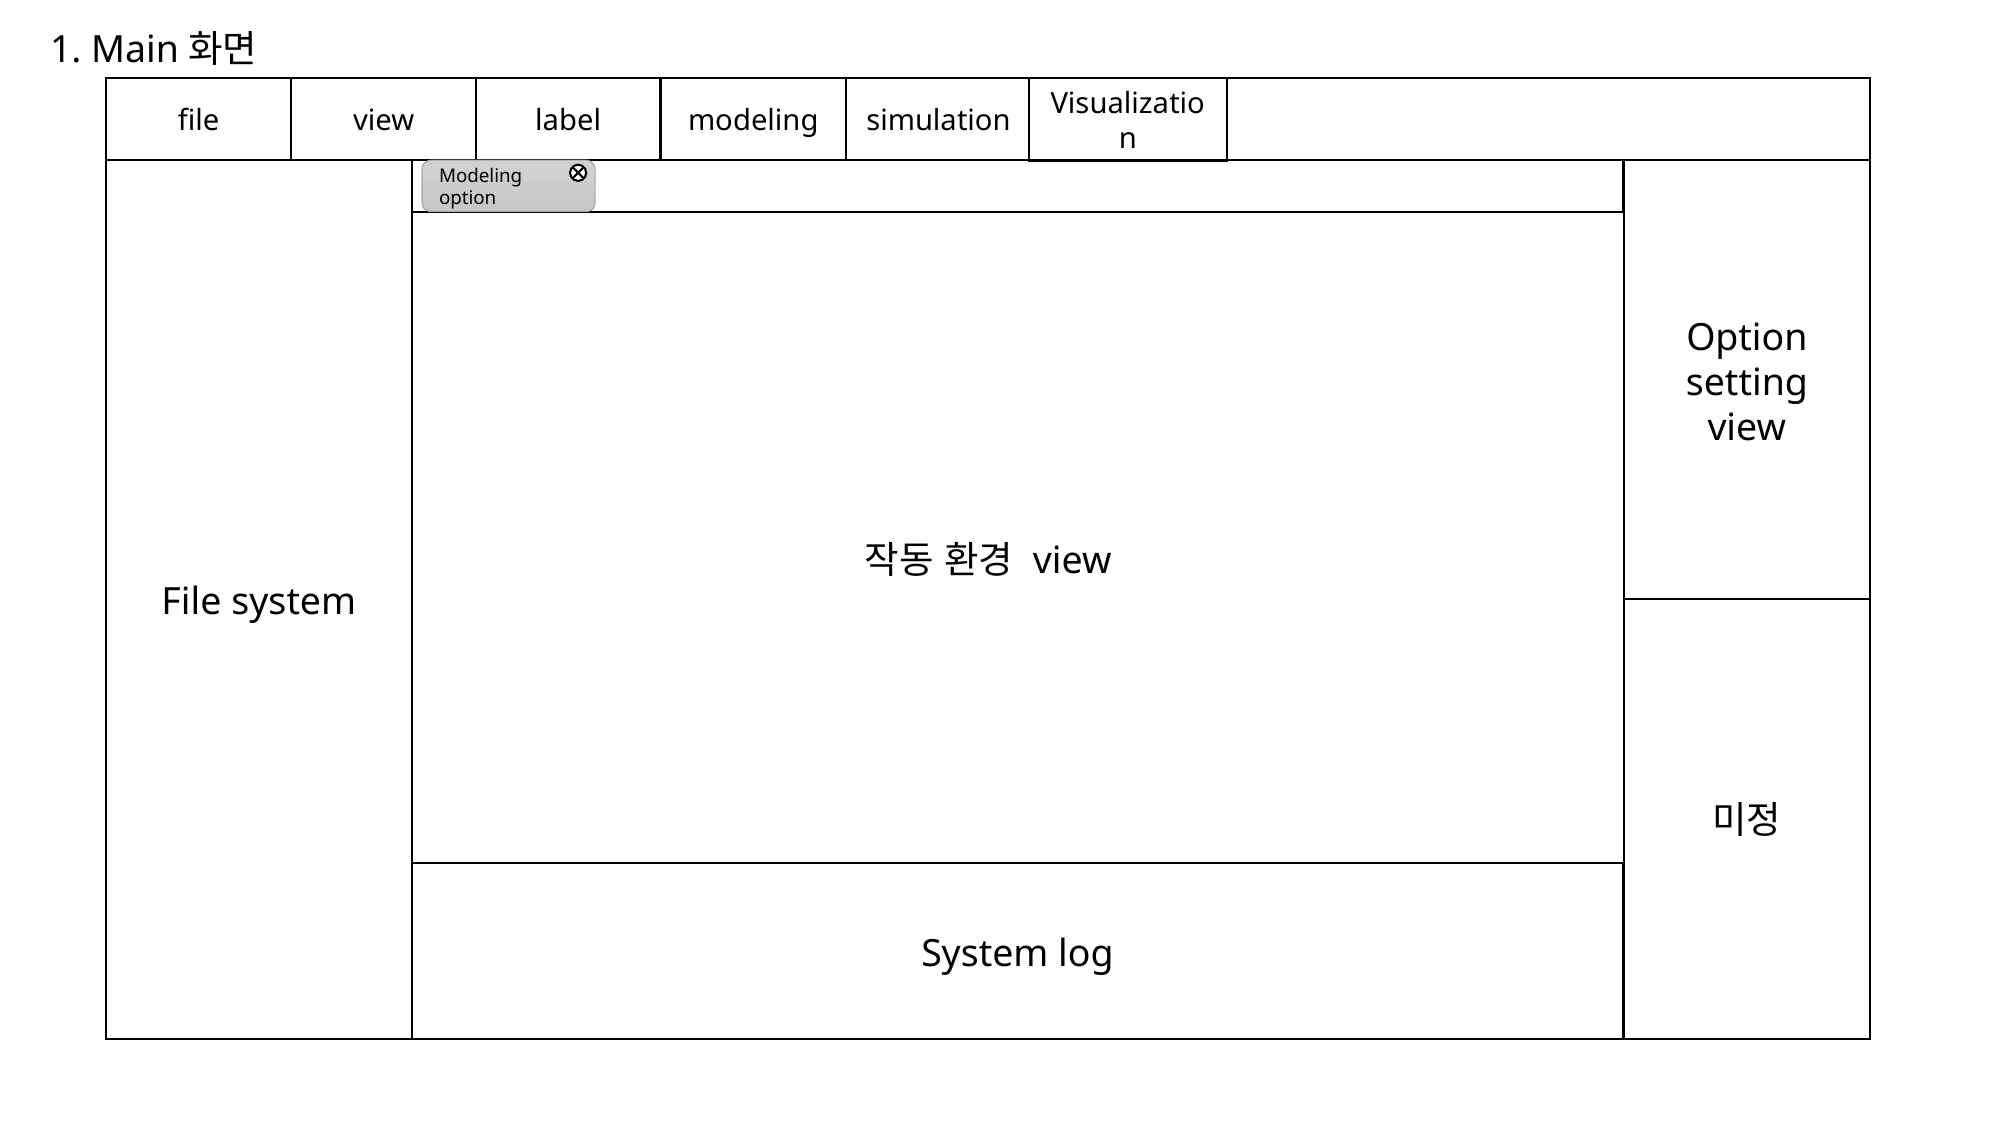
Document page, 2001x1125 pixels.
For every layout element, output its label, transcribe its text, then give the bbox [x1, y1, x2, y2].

text_box [568, 163, 588, 183]
text_box simulation [845, 77, 1028, 159]
text_box file [105, 77, 290, 161]
text_box [588, 159, 1625, 213]
text_box 미정 [1623, 598, 1871, 1040]
text_box Option setting view [1623, 159, 1871, 598]
text_box File system [105, 161, 413, 1040]
text_box label [475, 77, 660, 159]
text_box 작동 환경 view [413, 213, 1623, 862]
text_box view [290, 77, 475, 161]
text_box Visualization [1028, 77, 1228, 162]
text_box 1. Main화면 [35, 17, 272, 78]
text_box Modeling option [421, 159, 596, 213]
text_box modeling [660, 77, 845, 159]
text_box [1228, 77, 1871, 159]
text_box System log [411, 862, 1623, 1040]
text_box [411, 159, 429, 213]
